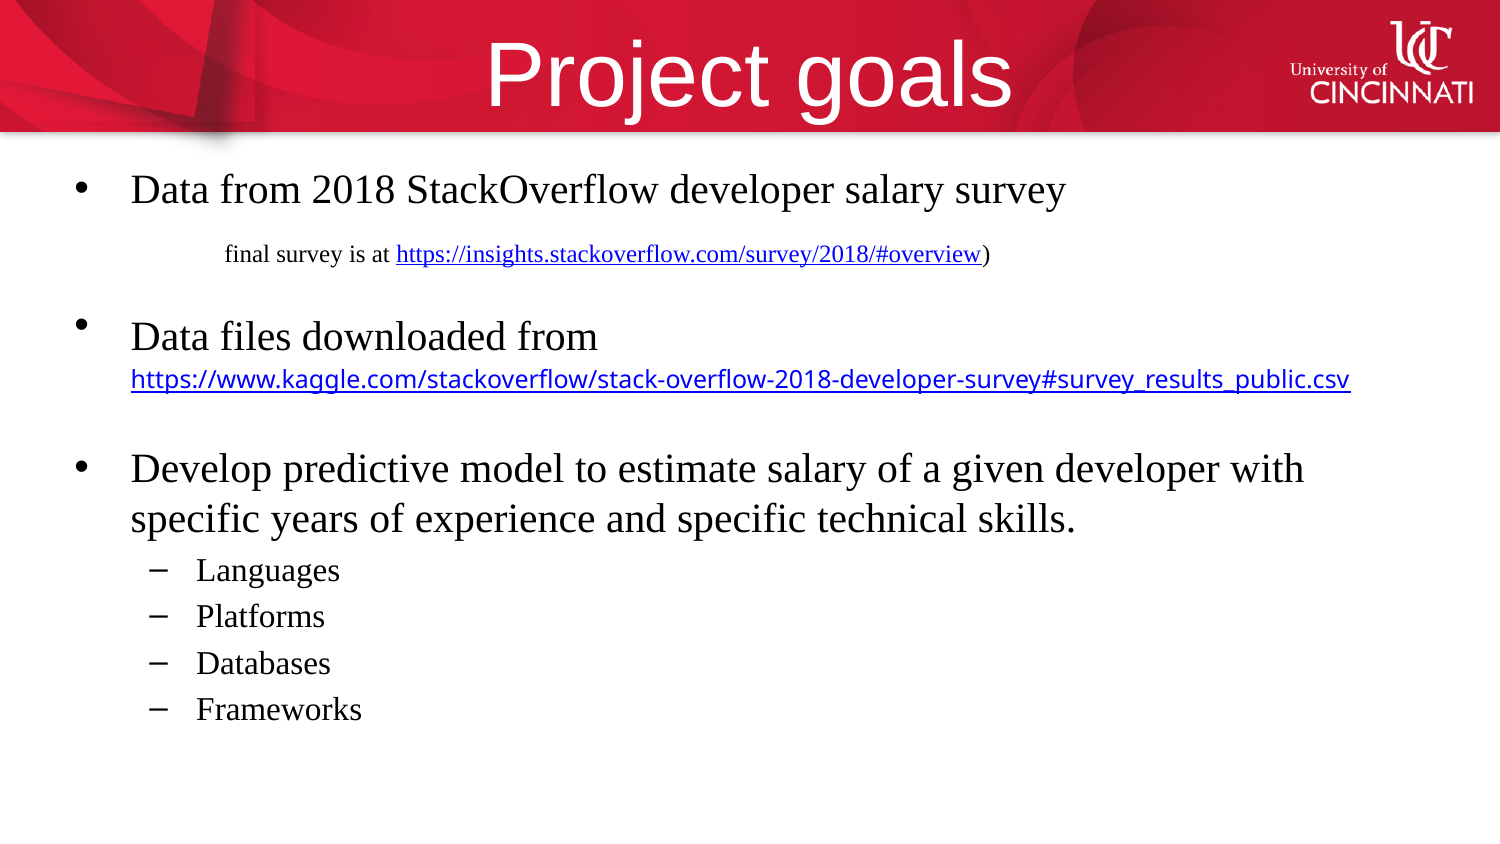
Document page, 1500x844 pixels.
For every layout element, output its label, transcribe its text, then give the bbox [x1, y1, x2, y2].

list Data from 2018 StackOverflow developer salary survey final survey is at https://insights.stackoverflow.com/survey/2018/#overview) Data files downloaded from https://www.kaggle.com/stackoverflow/stack-overflow-2018-developer-survey#survey_results_public.csv Develop predictive model to estimate salary of a given developer with specific years of experience and specific technical skills. Languages Platforms Databases Frameworks [59, 154, 1410, 798]
picture [0, 0, 1500, 844]
title Project goals [75, 0, 1425, 141]
